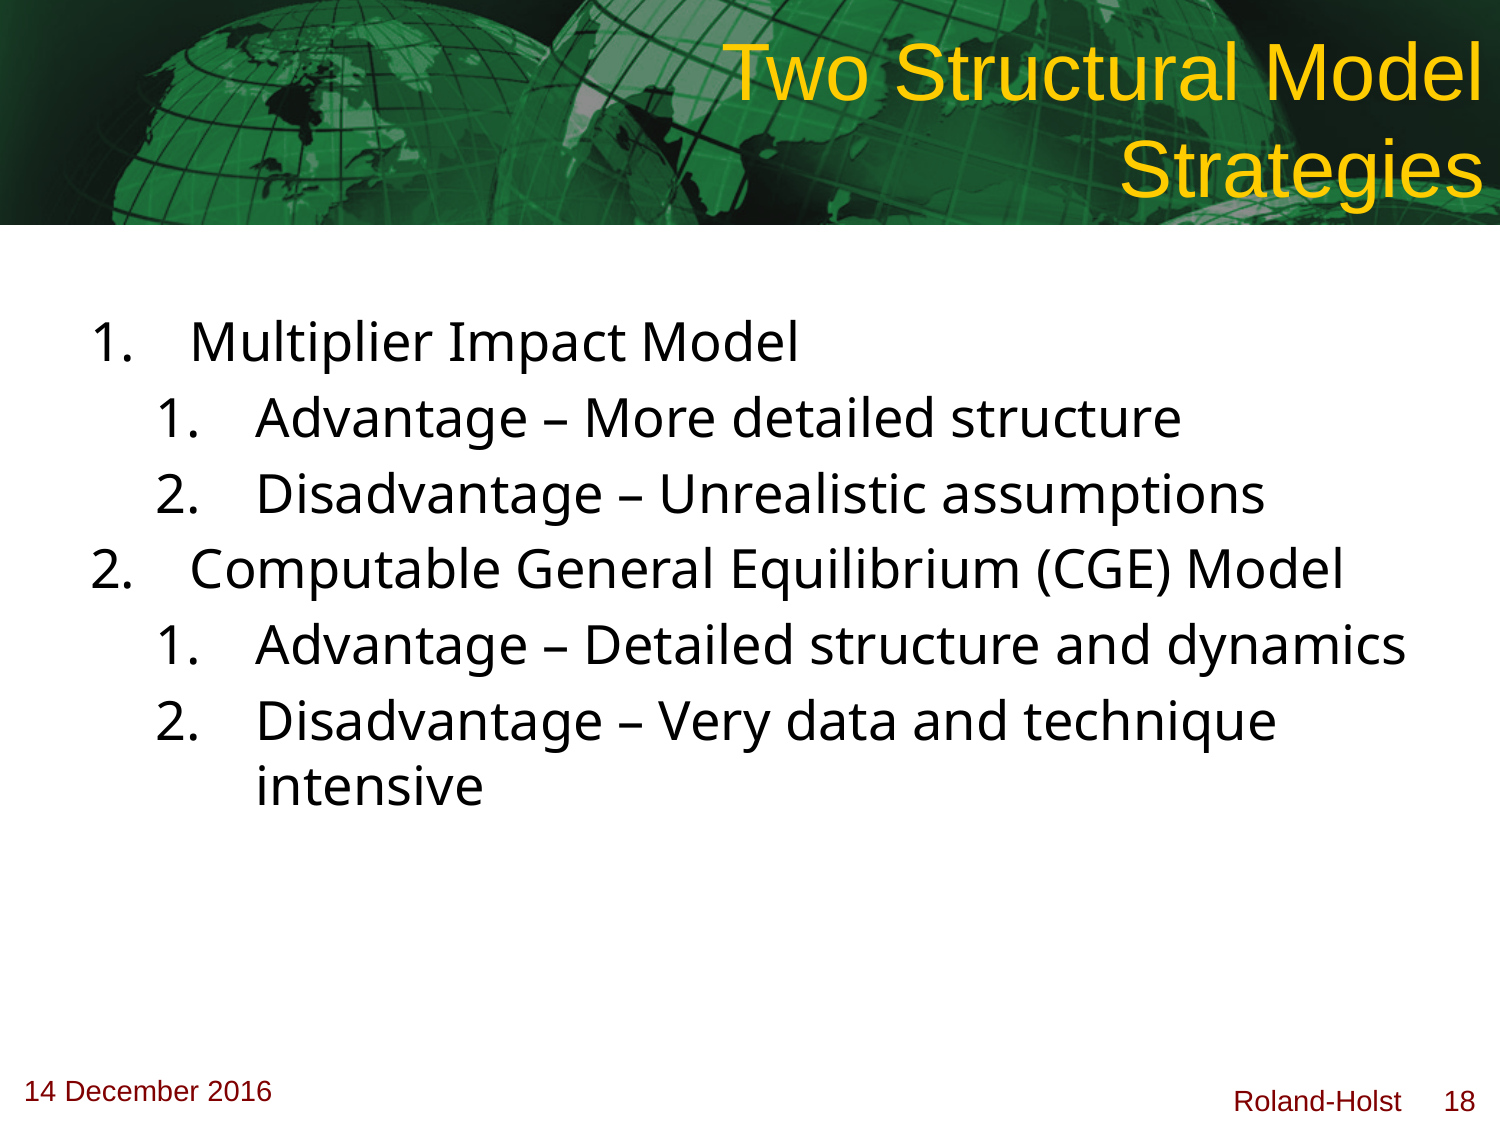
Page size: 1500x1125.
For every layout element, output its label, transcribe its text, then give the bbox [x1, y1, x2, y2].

picture [0, 0, 1500, 225]
list Multiplier Impact Model Advantage – More detailed structure Disadvantage – Unrealistic assumptions Computable General Equilibrium (CGE) Model Advantage – Detailed structure and dynamics Disadvantage – Very data and technique intensive [75, 299, 1463, 1006]
title Two Structural Model Strategies [382, 22, 1500, 211]
